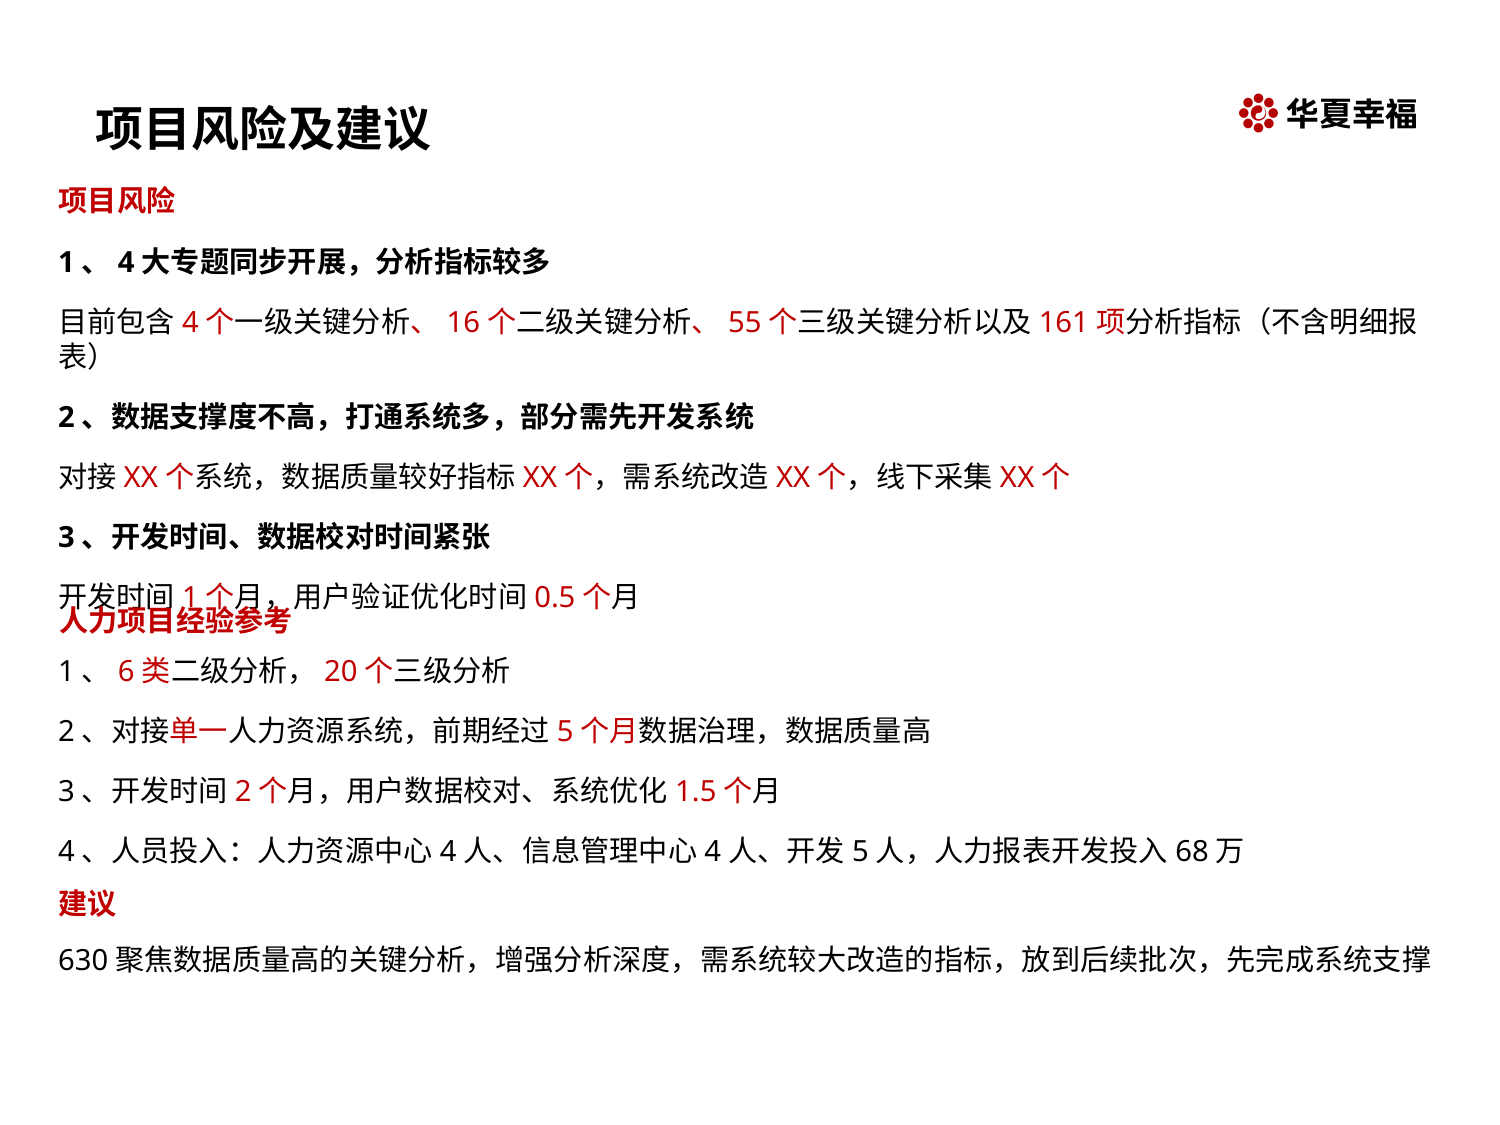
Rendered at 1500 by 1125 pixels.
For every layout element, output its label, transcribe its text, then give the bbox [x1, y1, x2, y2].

text_box 人力项目经验参考 [44, 594, 309, 645]
text_box 1、6类二级分析，20个三级分析 2、对接单一人力资源系统，前期经过5个月数据治理，数据质量高 3、开发时间2个月，用户数据校对、系统优化1.5个月 4、人员投入：人力资源中心4人、信息管理中心4人、开发5人，人力报表开发投入68万 [43, 645, 1457, 876]
picture [1236, 90, 1419, 136]
text_box 建议 [43, 877, 132, 928]
text_box 630聚焦数据质量高的关键分析，增强分析深度，需系统较大改造的指标，放到后续批次，先完成系统支撑 [43, 934, 1474, 984]
text_box 1、4大专题同步开展，分析指标较多 目前包含4个一级关键分析、16个二级关键分析、55个三级关键分析以及161项分析指标（不含明细报表） 2、数据支撑度不高，打通系统多，部分需先开发系统 对接XX个系统，数据质量较好指标XX个，需系统改造XX个，线下采集XX个 3、开发时间、数据校对时间紧张 开发时间1个月，用户验证优化时间0.5个月 [43, 235, 1457, 621]
title 项目风险及建议 [80, 89, 1151, 179]
text_box 项目风险 [43, 174, 191, 225]
